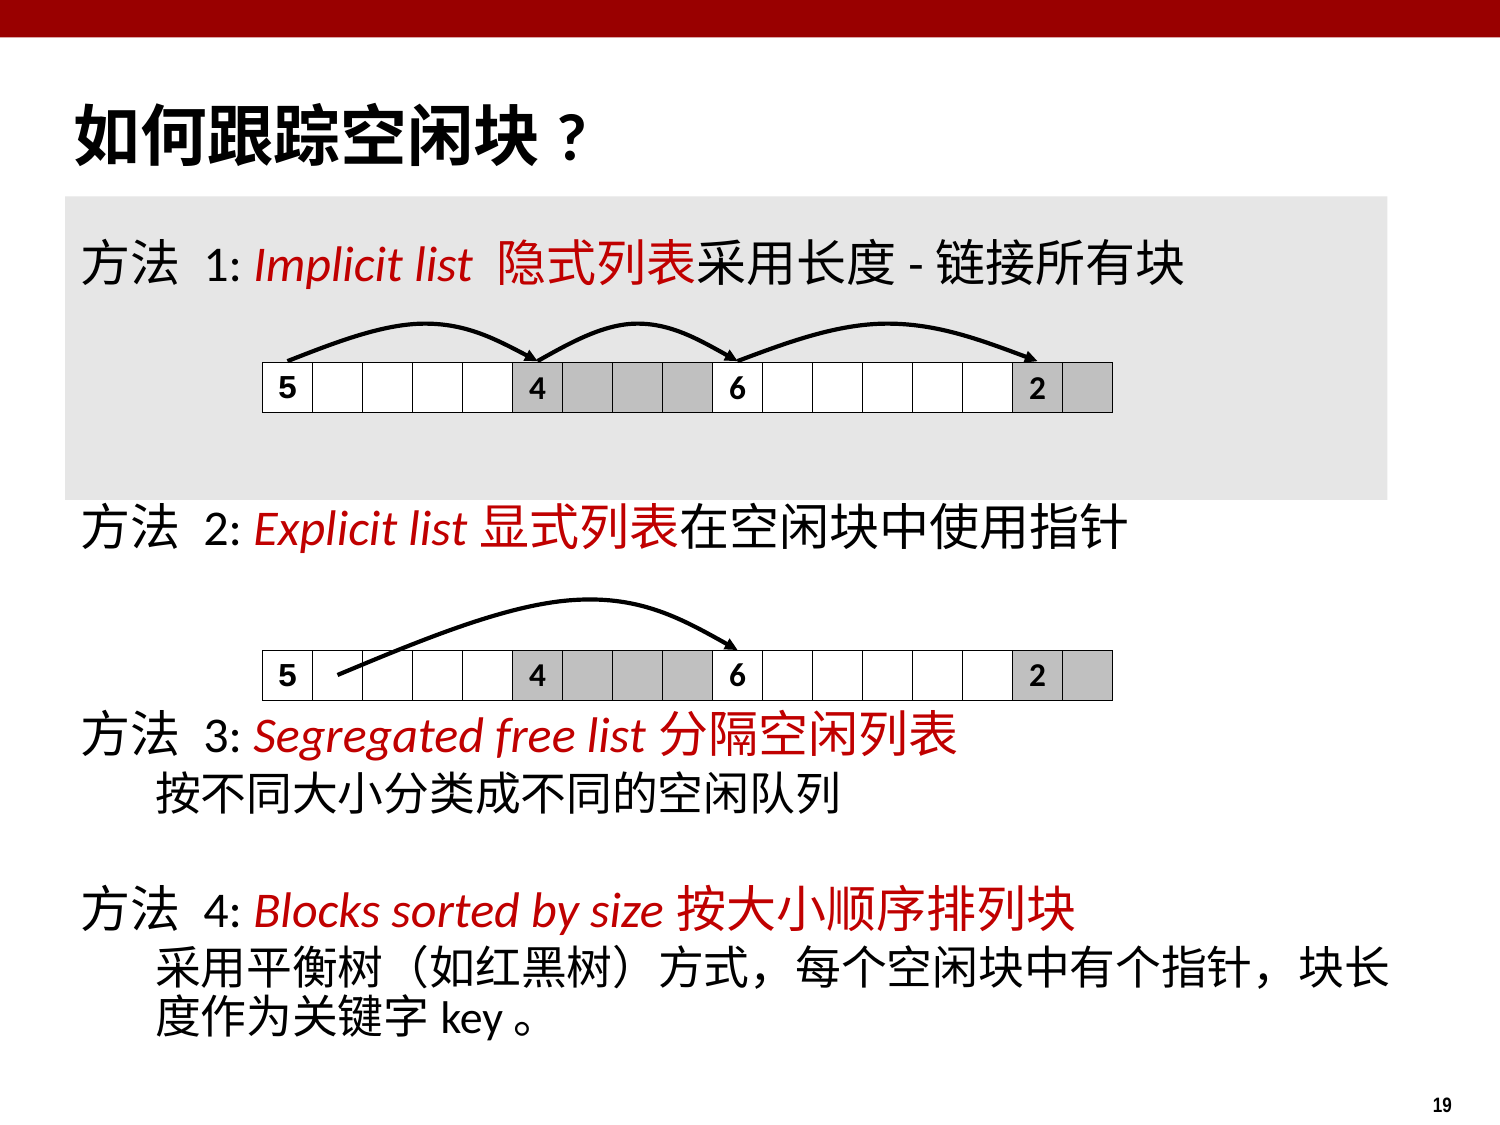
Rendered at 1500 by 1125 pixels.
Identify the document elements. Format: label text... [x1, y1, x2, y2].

text_box [312, 362, 362, 413]
text_box [612, 362, 662, 413]
text_box [912, 362, 962, 413]
text_box [287, 323, 537, 362]
text_box [962, 650, 1012, 700]
text_box [763, 362, 812, 413]
title 如何跟踪空闲块? [58, 71, 1305, 197]
text_box 2 [1012, 362, 1062, 413]
text_box 4 [512, 362, 562, 413]
text_box [612, 655, 662, 700]
text_box [537, 323, 737, 362]
text_box [862, 650, 912, 700]
text_box [362, 362, 412, 413]
list 方法 1: Implicit list 隐式列表采用长度-链接所有块 方法 2: Explicit list显式列表在空闲块中使用指针 方法 3: Segregated free list分隔空闲列表 按不同大小分类成不同的空闲队列 方法 4: Blocks sorted by size按大小顺序排列块 采用平衡树（如红黑树）方式，每个空闲块中有个指针，块长度作为关键字key。 [64, 205, 1426, 1088]
text_box 6 [712, 362, 763, 413]
text_box [312, 650, 362, 700]
text_box [1062, 362, 1113, 413]
text_box [1062, 650, 1113, 700]
text_box [662, 362, 712, 413]
text_box [662, 652, 712, 700]
text_box 6 [712, 650, 763, 700]
text_box [462, 362, 512, 413]
text_box [362, 650, 395, 664]
text_box [462, 665, 512, 700]
text_box [562, 658, 612, 700]
text_box [412, 668, 462, 700]
text_box [562, 362, 612, 413]
text_box [412, 362, 462, 413]
text_box 5 [262, 362, 312, 413]
text_box [912, 650, 962, 700]
text_box [862, 362, 912, 413]
text_box [337, 599, 738, 676]
text_box 2 [1012, 650, 1062, 700]
text_box [812, 650, 862, 700]
text_box [737, 323, 1038, 363]
text_box [812, 362, 862, 413]
text_box [962, 362, 1012, 413]
text_box [362, 671, 412, 700]
text_box [65, 196, 1388, 205]
text_box 5 [262, 650, 312, 700]
text_box [763, 650, 812, 700]
text_box 4 [512, 662, 562, 700]
